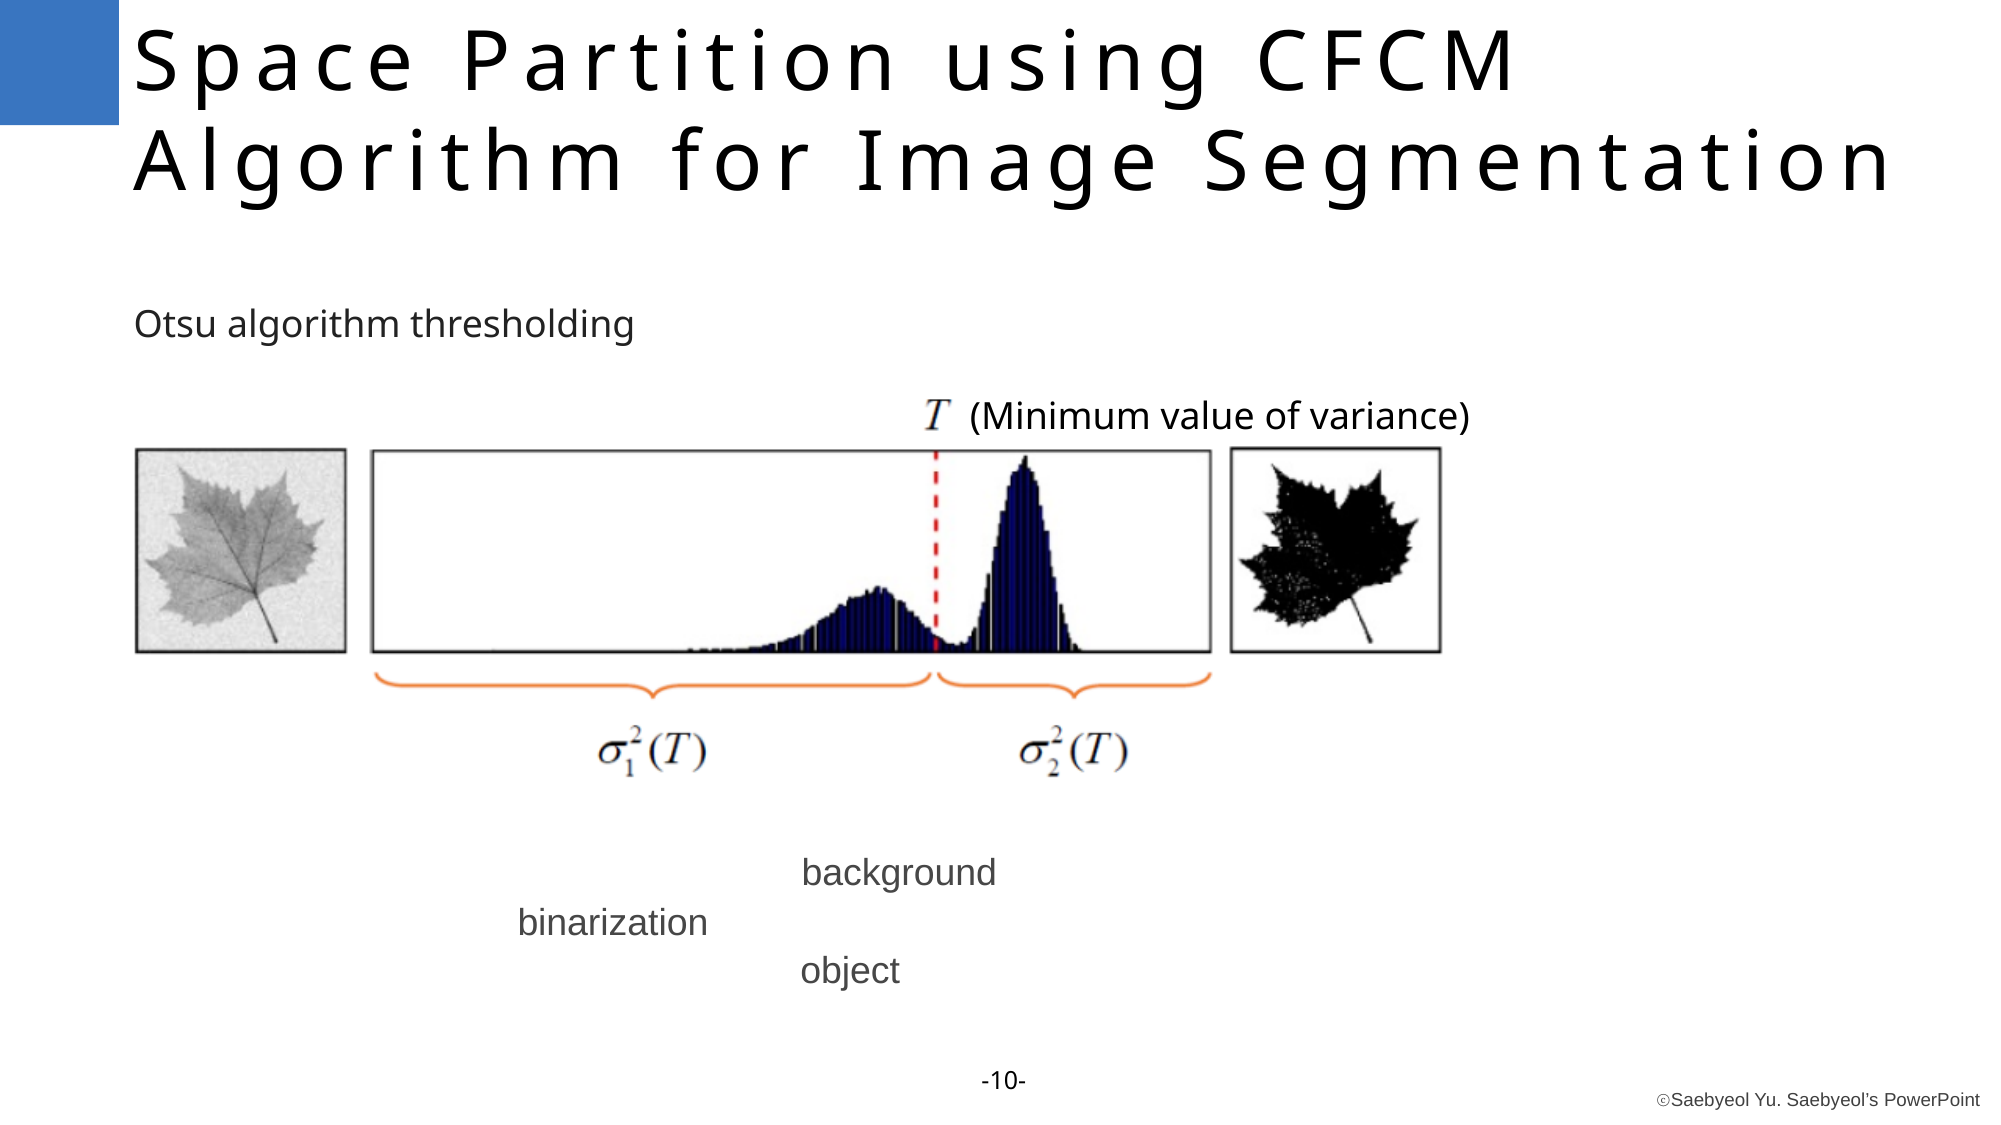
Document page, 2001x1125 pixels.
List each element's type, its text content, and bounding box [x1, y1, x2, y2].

text_box Otsu algorithm thresholding [118, 292, 720, 384]
text_box [0, 0, 118, 126]
text_box Space Partition using CFCM Algorithm for Image Segmentation [118, 0, 2000, 215]
text_box background [786, 840, 1086, 900]
text_box binarization [502, 890, 802, 951]
text_box object [785, 938, 1085, 999]
text_box (Minimum value of variance) [1455, 384, 1955, 445]
picture [118, 384, 1455, 796]
slide_number -10- [958, 1038, 1041, 1125]
